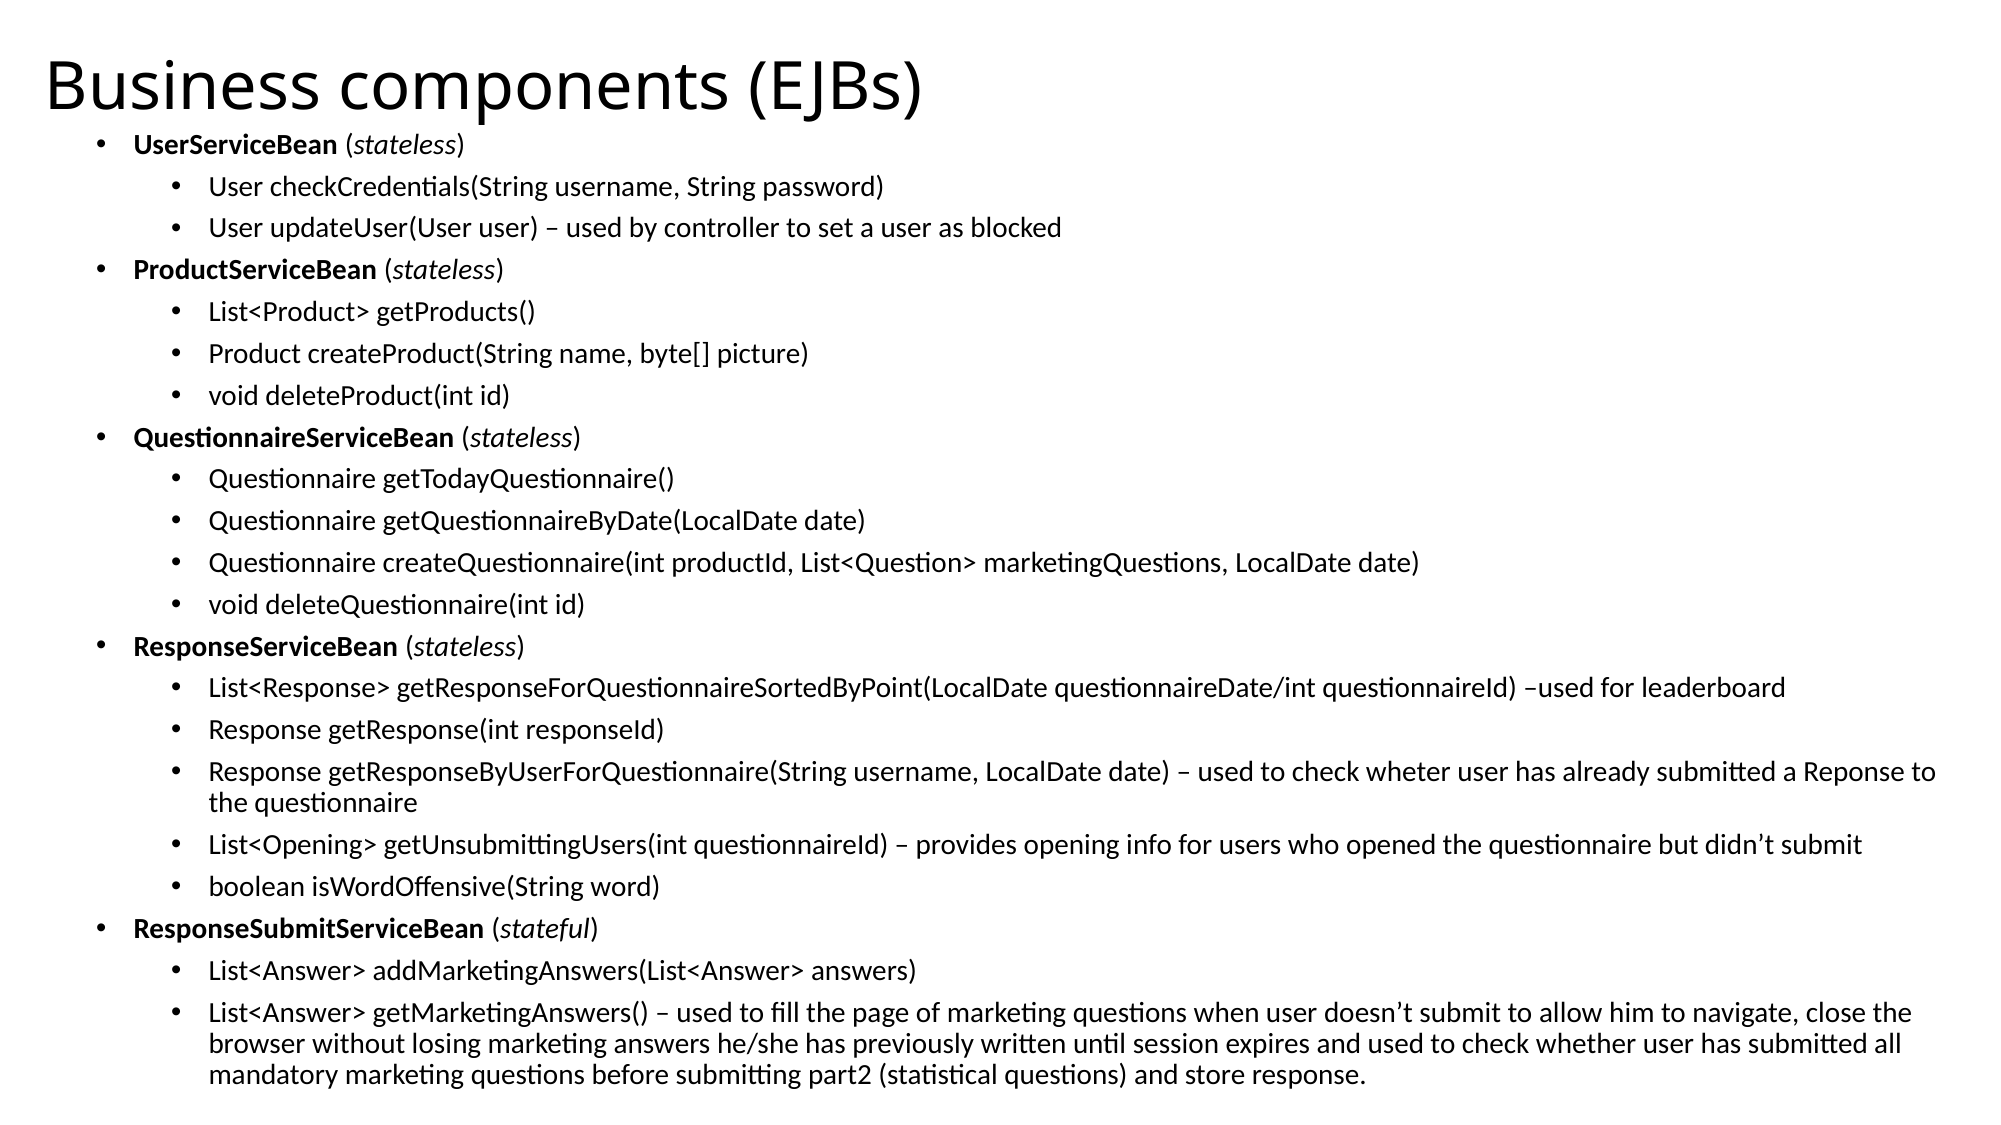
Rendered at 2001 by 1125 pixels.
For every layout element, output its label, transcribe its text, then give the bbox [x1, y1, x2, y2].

title Business components (EJBs) [29, 29, 1755, 121]
list UserServiceBean (stateless) User checkCredentials(String username, String password) User updateUser(User user) – used by controller to set a user as blocked ProductServiceBean (stateless) List<Product> getProducts() Product createProduct(String name, byte[] picture) void deleteProduct(int id) QuestionnaireServiceBean (stateless) Questionnaire getTodayQuestionnaire() Questionnaire getQuestionnaireByDate(LocalDate date) Questionnaire createQuestionnaire(int productId, List<Question> marketingQuestions, LocalDate date) void deleteQuestionnaire(int id) ResponseServiceBean (stateless) List<Response> getResponseForQuestionnaireSortedByPoint(LocalDate questionnaireDate/int questionnaireId) –used for leaderboard Response getResponse(int responseId) Response getResponseByUserForQuestionnaire(String username, LocalDate date) – used to check wheter user has already submitted a Reponse to the questionnaire List<Opening> getUnsubmittingUsers(int questionnaireId) – provides opening info for users who opened the questionnaire but didn’t submit boolean isWordOffensive(String word) ResponseSubmitServiceBean (stateful) List<Answer> addMarketingAnswers(List<Answer> answers) List<Answer> getMarketingAnswers() – used to fill the page of marketing questions when user doesn’t submit to allow him to navigate, close the browser without losing marketing answers he/she has previously written until session expires and used to check whether user has submitted all mandatory marketing questions before submitting part2 (statistical questions) and store response. [6, 121, 1965, 1111]
